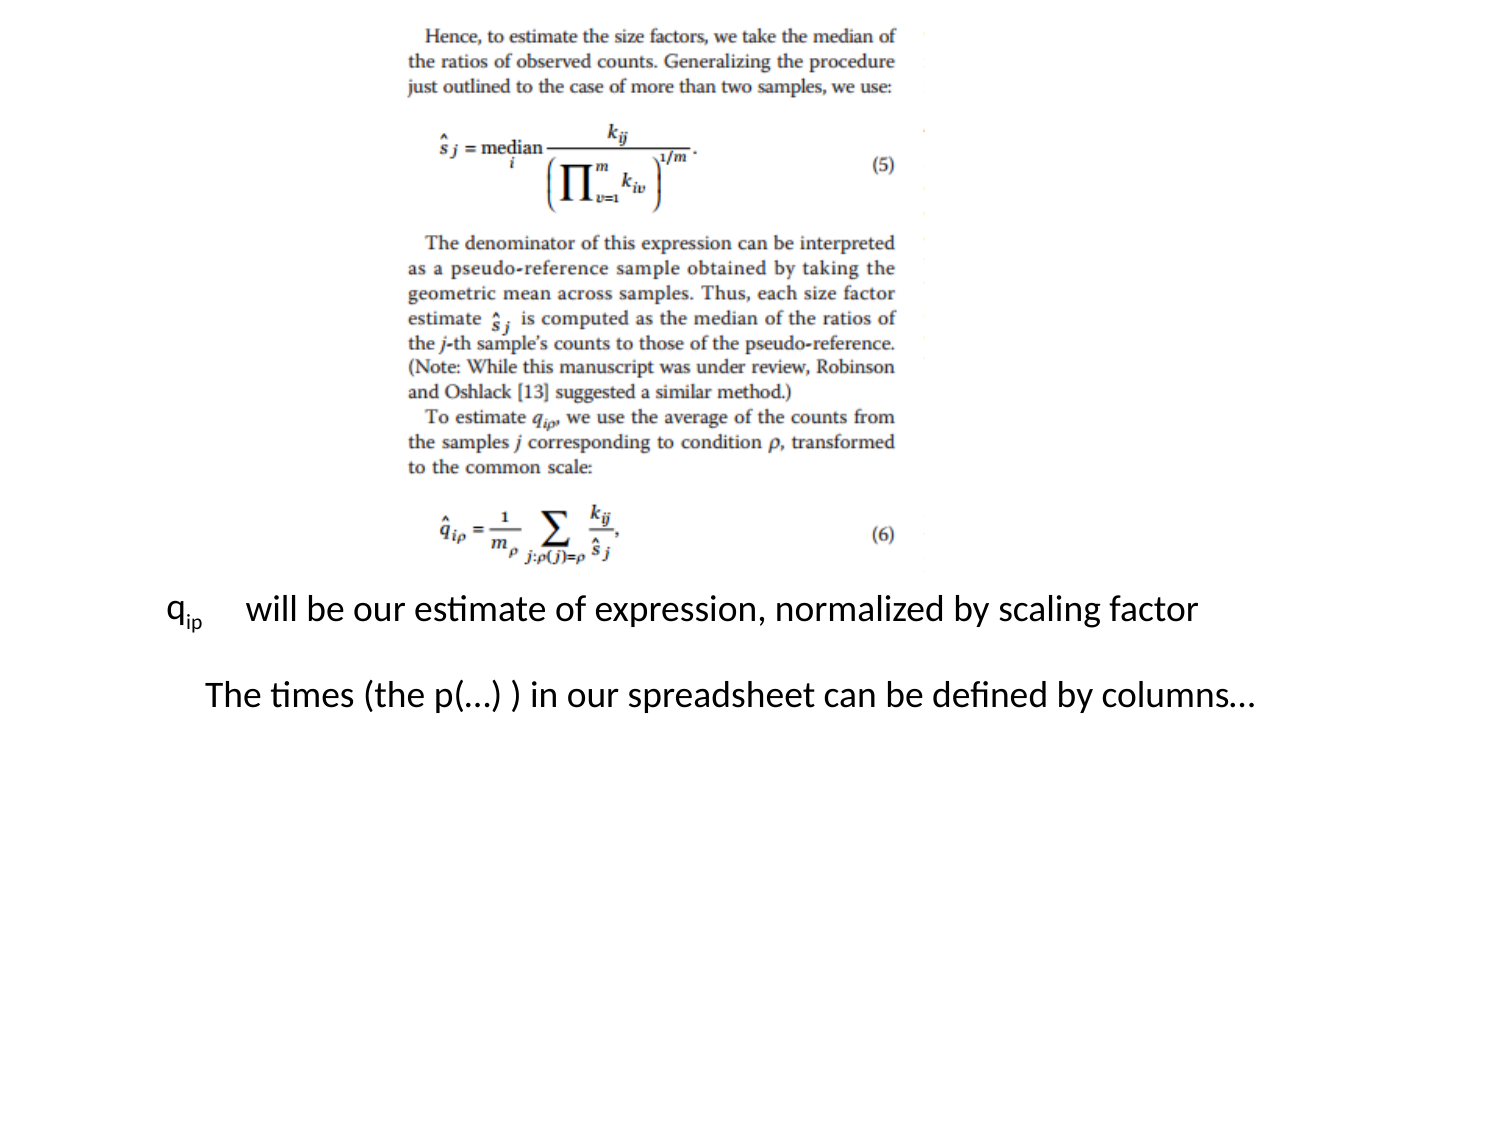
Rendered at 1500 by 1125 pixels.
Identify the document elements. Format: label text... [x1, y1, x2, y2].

text_box The times (the p(…) ) in our spreadsheet can be defined by columns… [190, 662, 1272, 723]
text_box qip [151, 574, 218, 641]
picture [374, 0, 926, 577]
text_box will be our estimate of expression, normalized by scaling factor [230, 576, 1215, 637]
